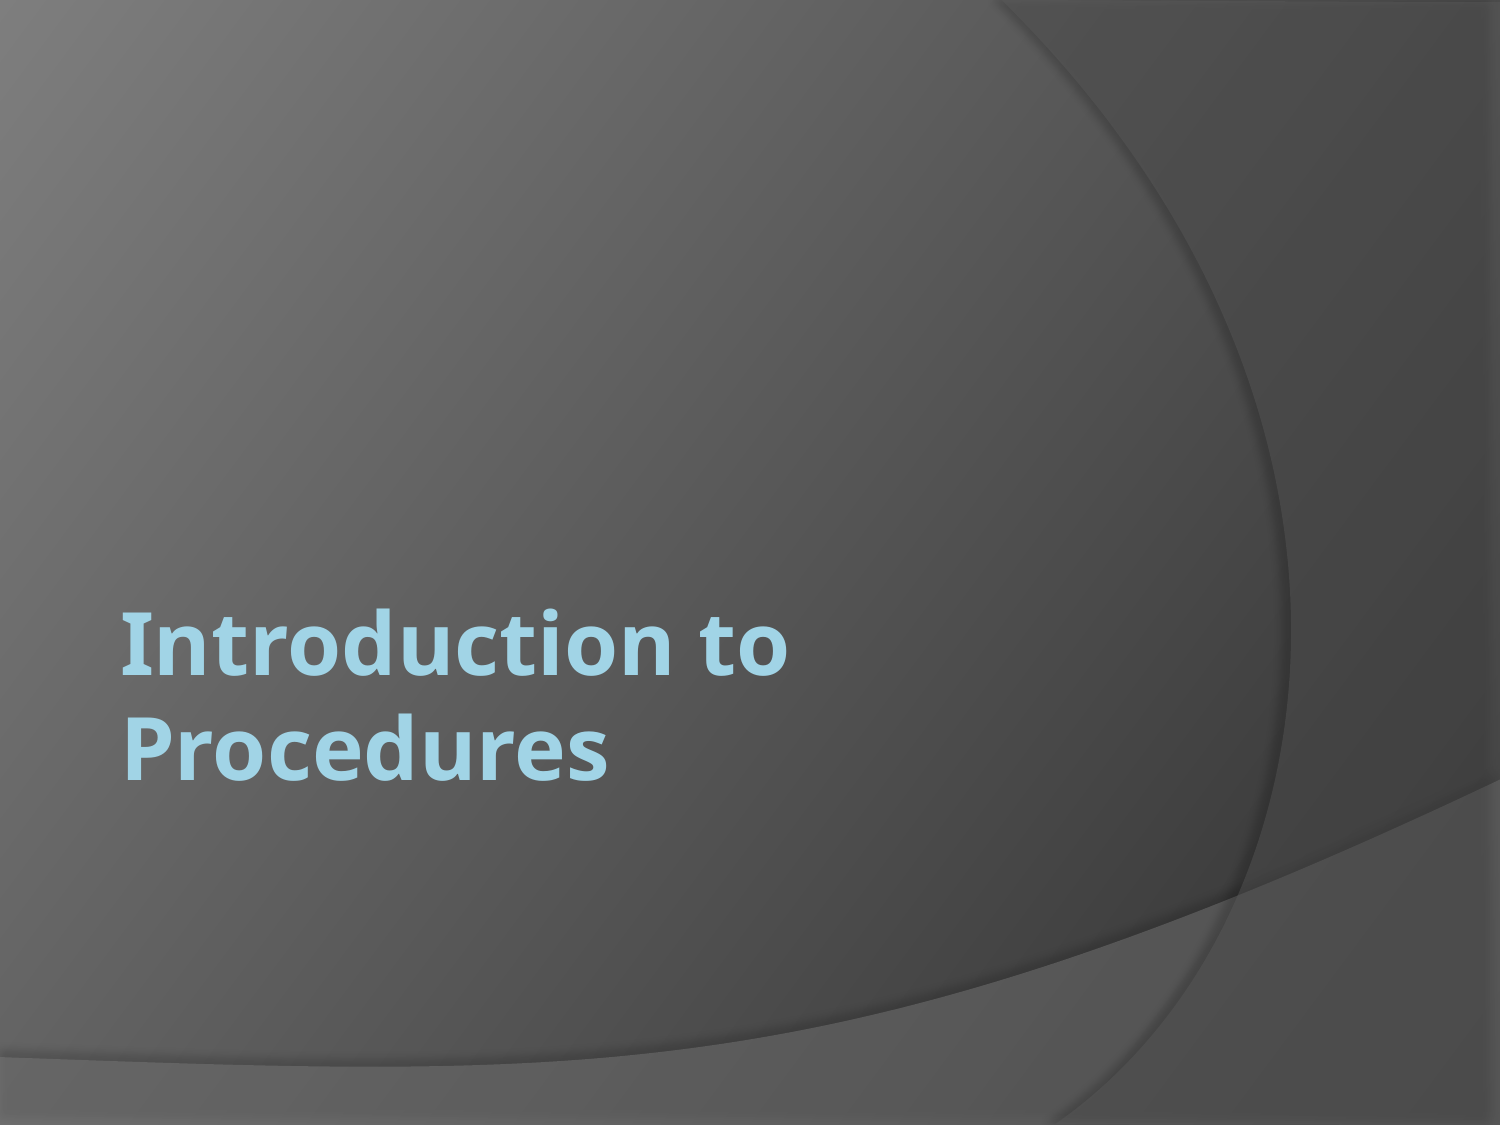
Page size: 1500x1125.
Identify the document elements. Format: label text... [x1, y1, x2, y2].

title Introduction to Procedures [112, 587, 1200, 888]
